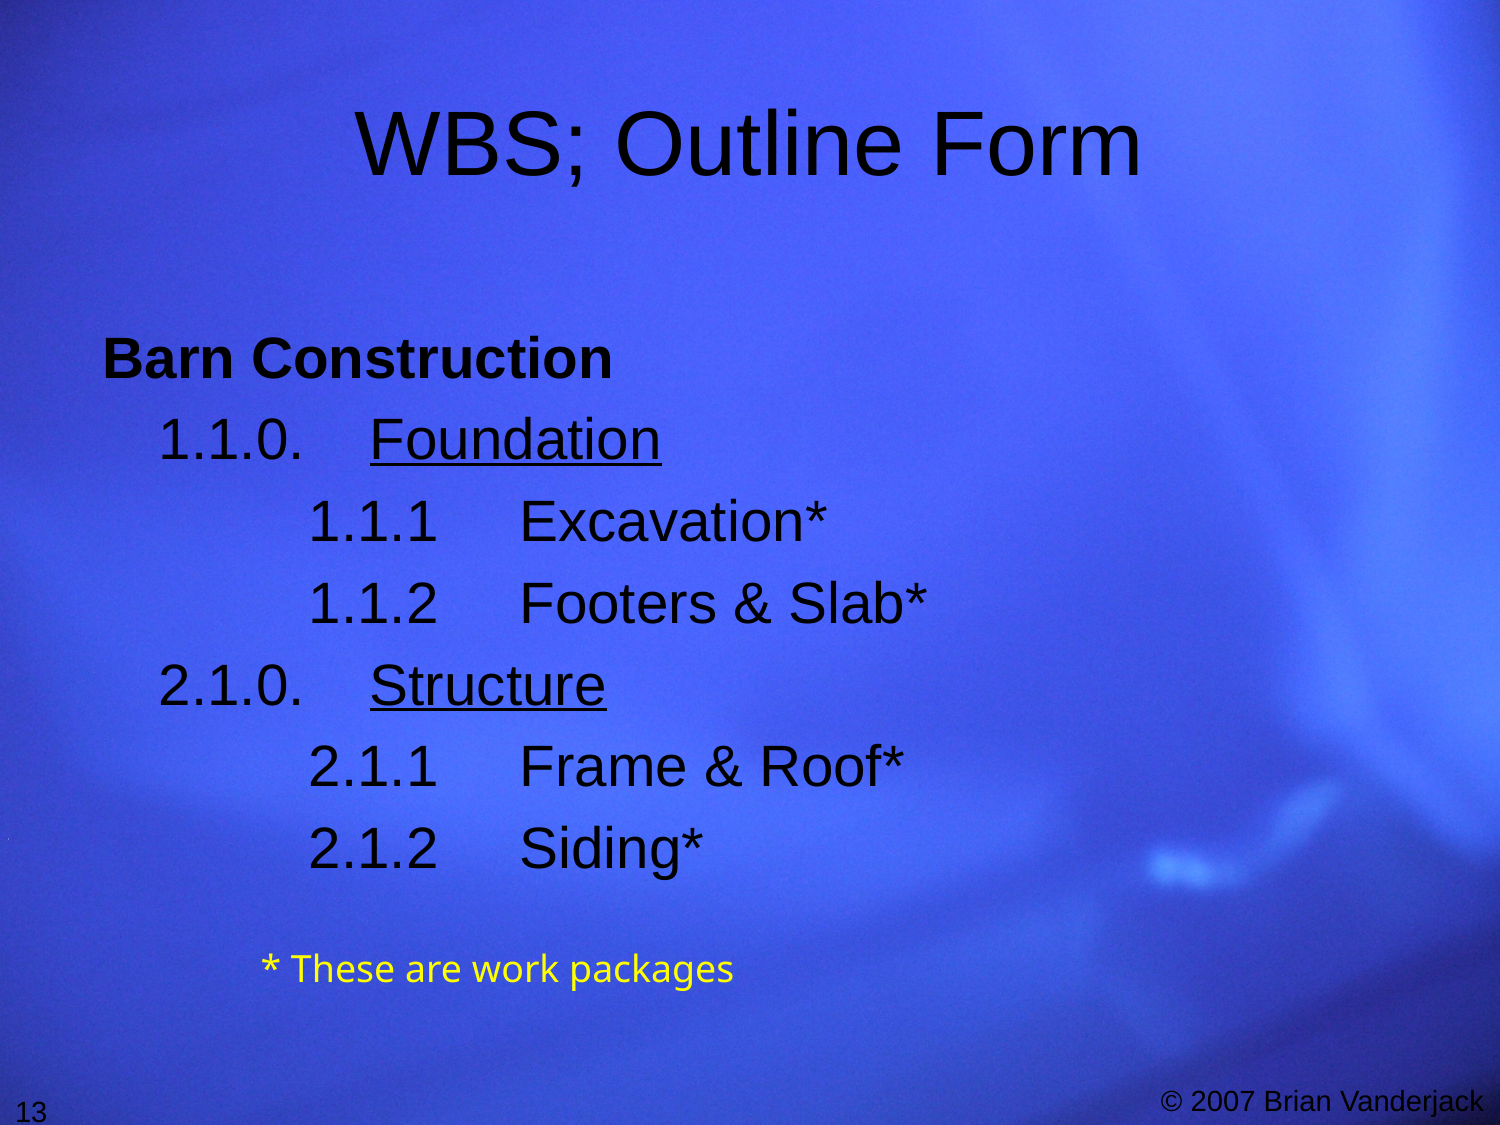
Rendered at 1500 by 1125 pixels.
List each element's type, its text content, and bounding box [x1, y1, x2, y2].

title WBS; Outline Form [75, 45, 1425, 233]
list Barn Construction 1.1.0. Foundation 1.1.1 Excavation* 1.1.2 Footers & Slab* 2.1.0. Structure 2.1.1 Frame & Roof* 2.1.2 Siding* [87, 312, 1338, 1005]
text_box * These are work packages [245, 937, 750, 998]
slide_number 13 [0, 1085, 63, 1125]
picture [0, 0, 1500, 1125]
